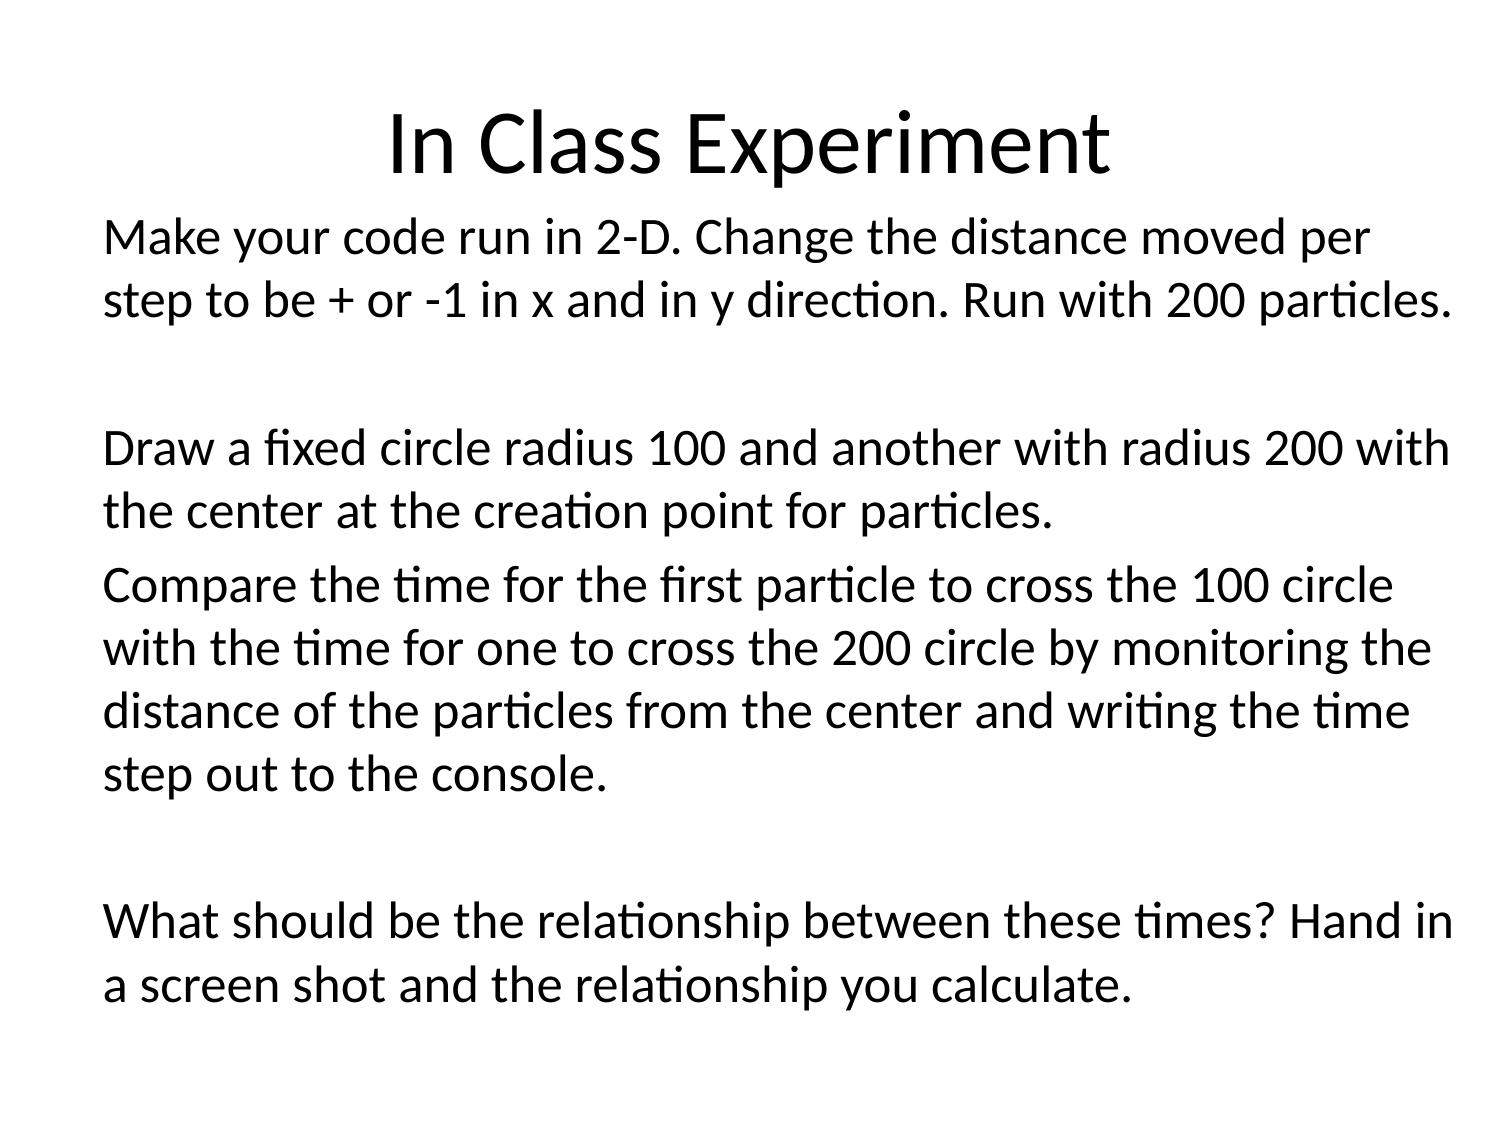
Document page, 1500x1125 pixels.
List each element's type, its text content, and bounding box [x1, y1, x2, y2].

title In Class Experiment [75, 43, 1425, 231]
